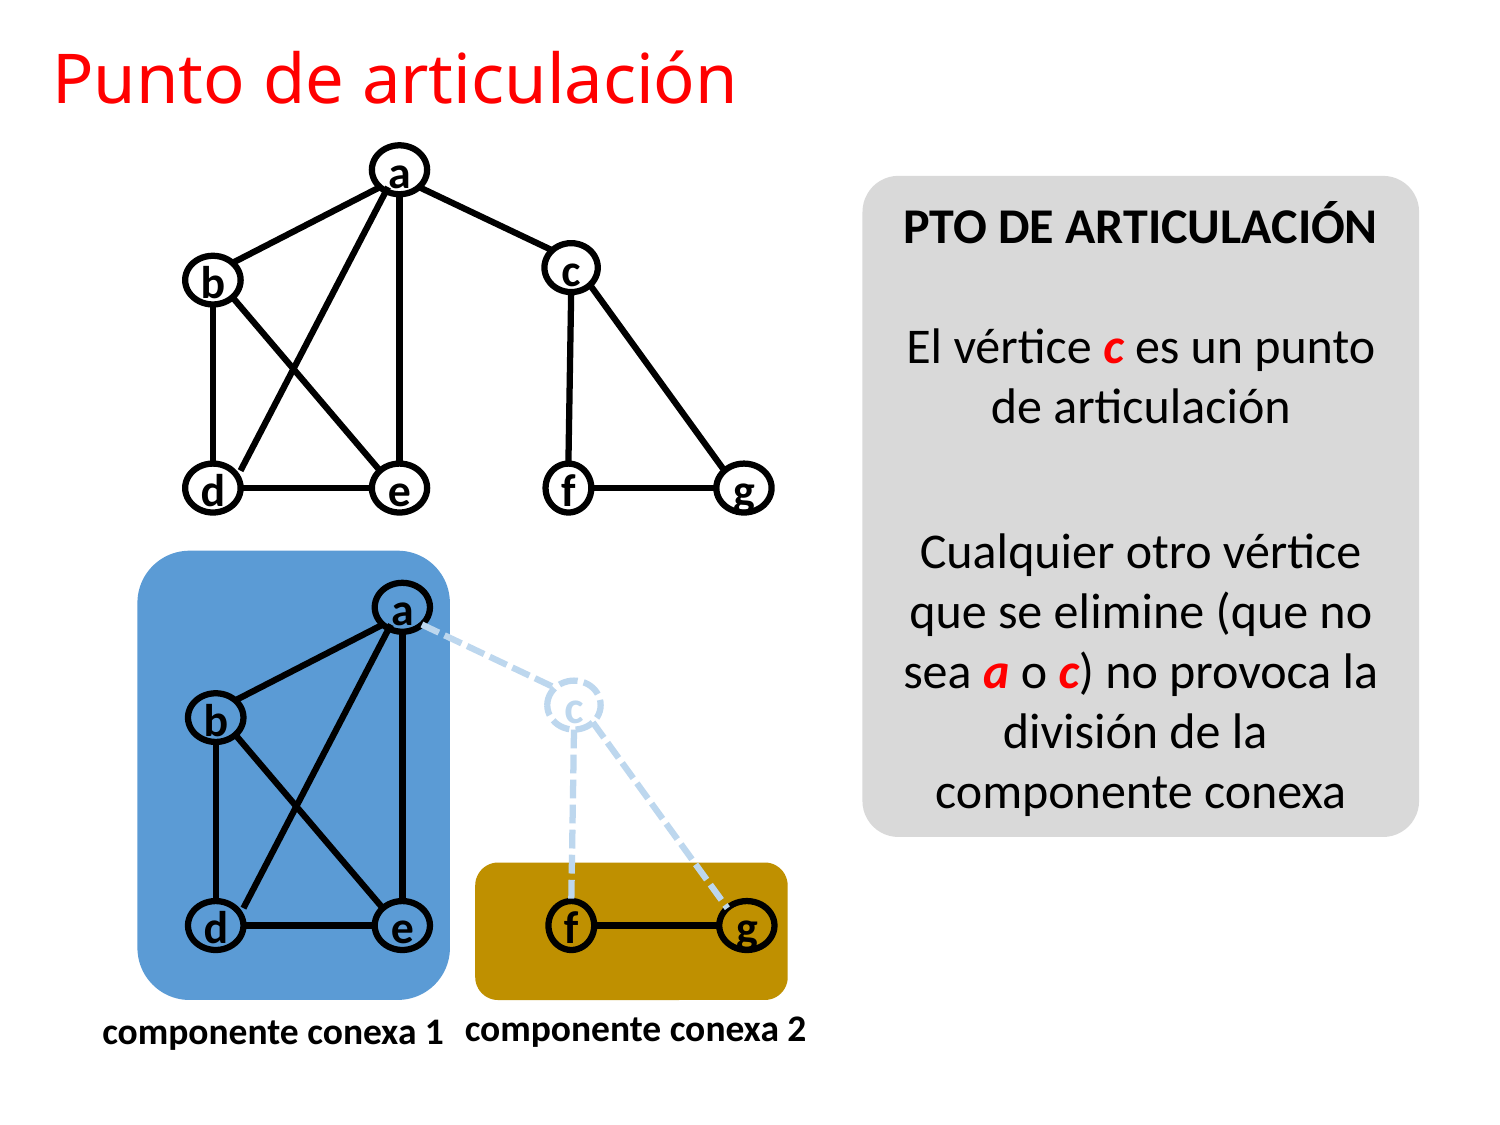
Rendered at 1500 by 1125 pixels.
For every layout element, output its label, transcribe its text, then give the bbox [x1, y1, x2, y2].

title Punto de articulación [37, 24, 1463, 138]
text_box PTO DE ARTICULACIÓN El vértice c es un punto de articulación Cualquier otro vértice que se elimine (que no sea a o c) no provoca la división de la componente conexa [862, 175, 1420, 837]
text_box [474, 865, 789, 996]
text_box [187, 582, 778, 950]
text_box [136, 549, 451, 999]
text_box componente conexa 1 [87, 999, 463, 1060]
text_box componente conexa 2 [449, 996, 825, 1057]
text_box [184, 145, 775, 513]
